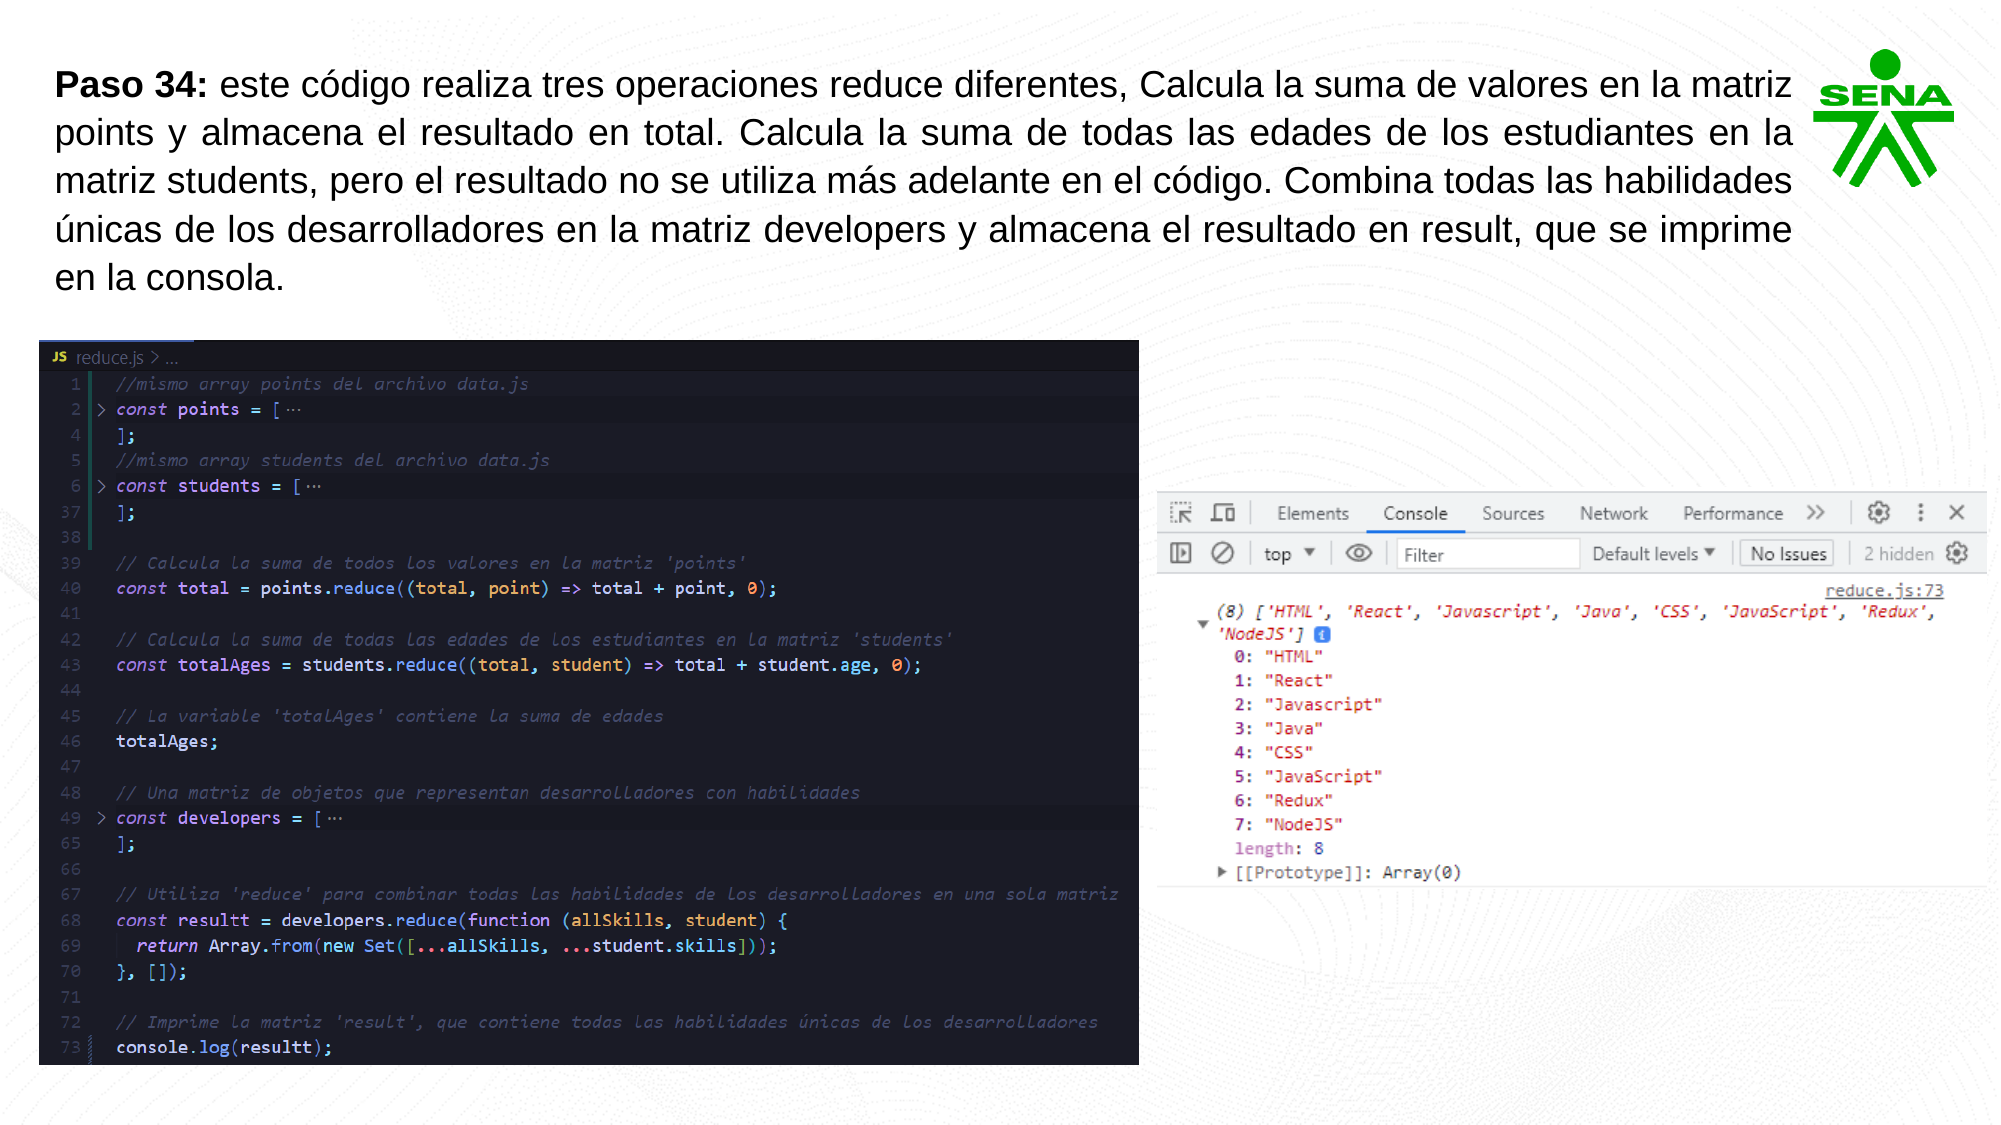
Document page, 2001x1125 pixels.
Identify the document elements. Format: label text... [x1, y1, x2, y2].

text_box Paso 34: este código realiza tres operaciones reduce diferentes, Calcula la suma de valores en la matriz points y almacena el resultado en total. Calcula la suma de todas las edades de los estudiantes en la matriz students, pero el resultado no se utiliza más adelante en el código. Combina todas las habilidades únicas de los desarrolladores en la matriz developers y almacena el resultado en result, que se imprime en la consola. [39, 49, 1809, 306]
picture [0, 0, 2000, 1125]
